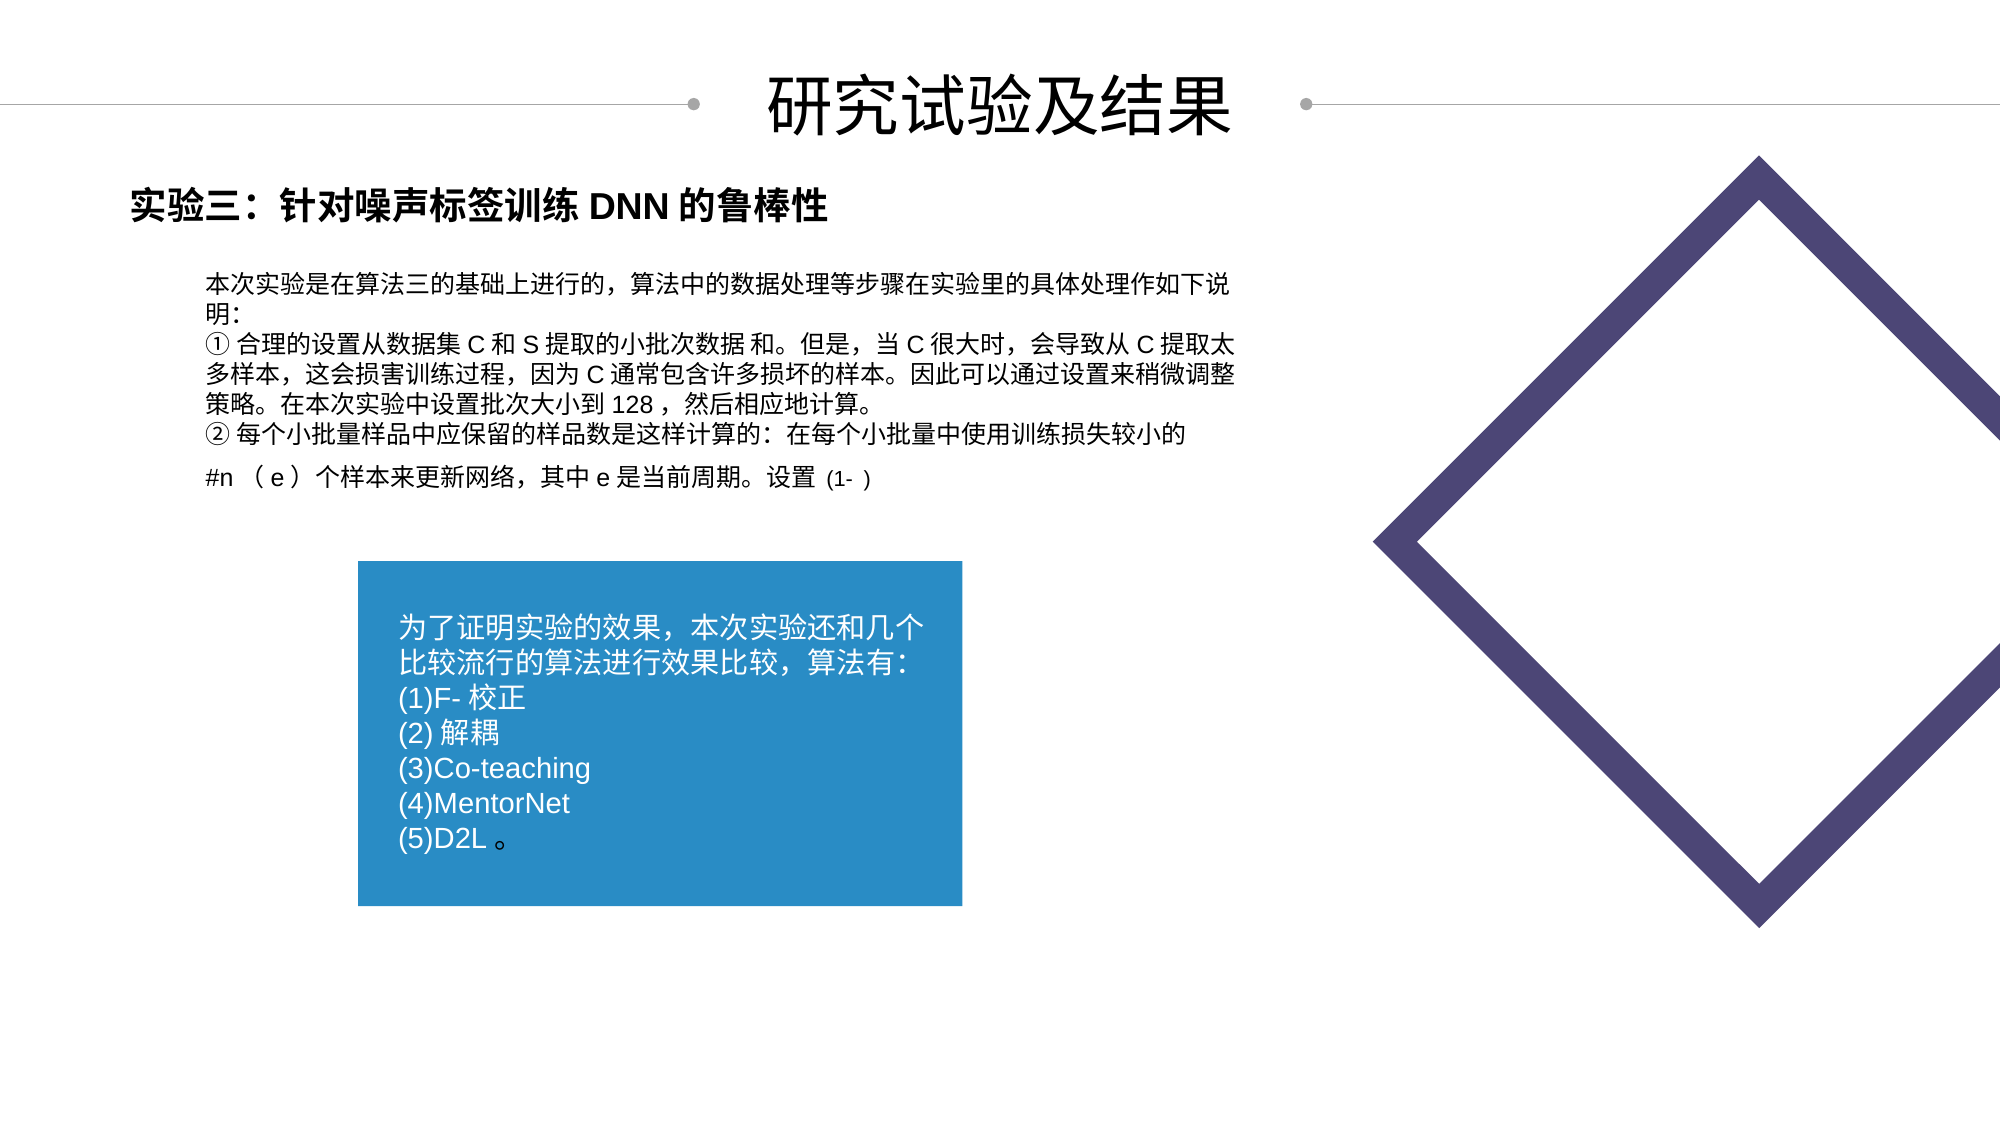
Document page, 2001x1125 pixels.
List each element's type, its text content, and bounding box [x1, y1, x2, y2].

text_box [357, 560, 963, 907]
text_box [1393, 175, 2000, 908]
text_box 研究试验及结果 [751, 56, 1249, 152]
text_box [114, 165, 1251, 542]
text_box 为了证明实验的效果，本次实验还和几个比较流行的算法进行效果比较，算法有：(1)F-校正 (2)解耦 (3)Co-teaching (4)MentorNet (5)D2L。 [383, 602, 963, 862]
